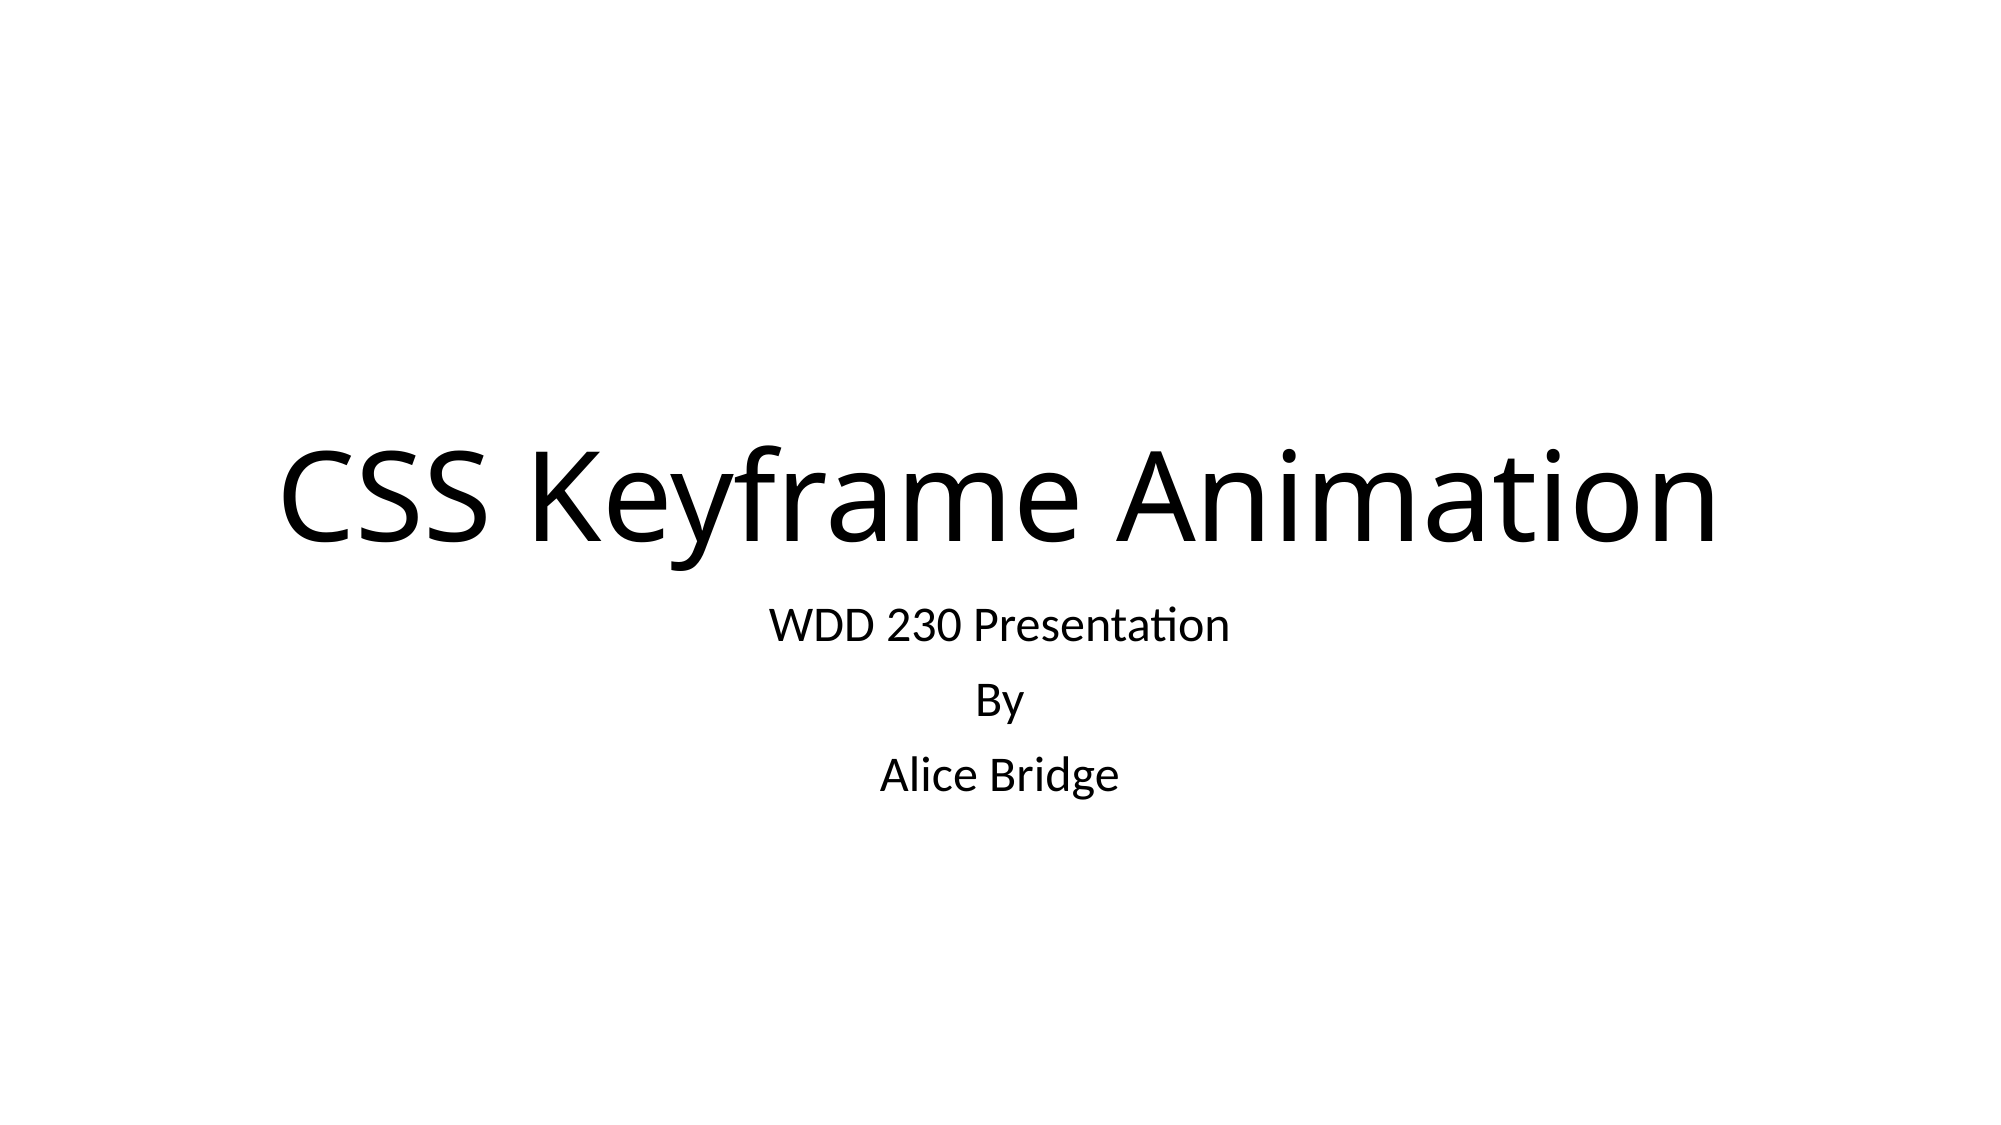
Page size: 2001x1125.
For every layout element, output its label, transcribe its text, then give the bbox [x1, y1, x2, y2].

title CSS Keyframe Animation [249, 184, 1750, 576]
subtitle WDD 230 Presentation By Alice Bridge [249, 590, 1750, 863]
